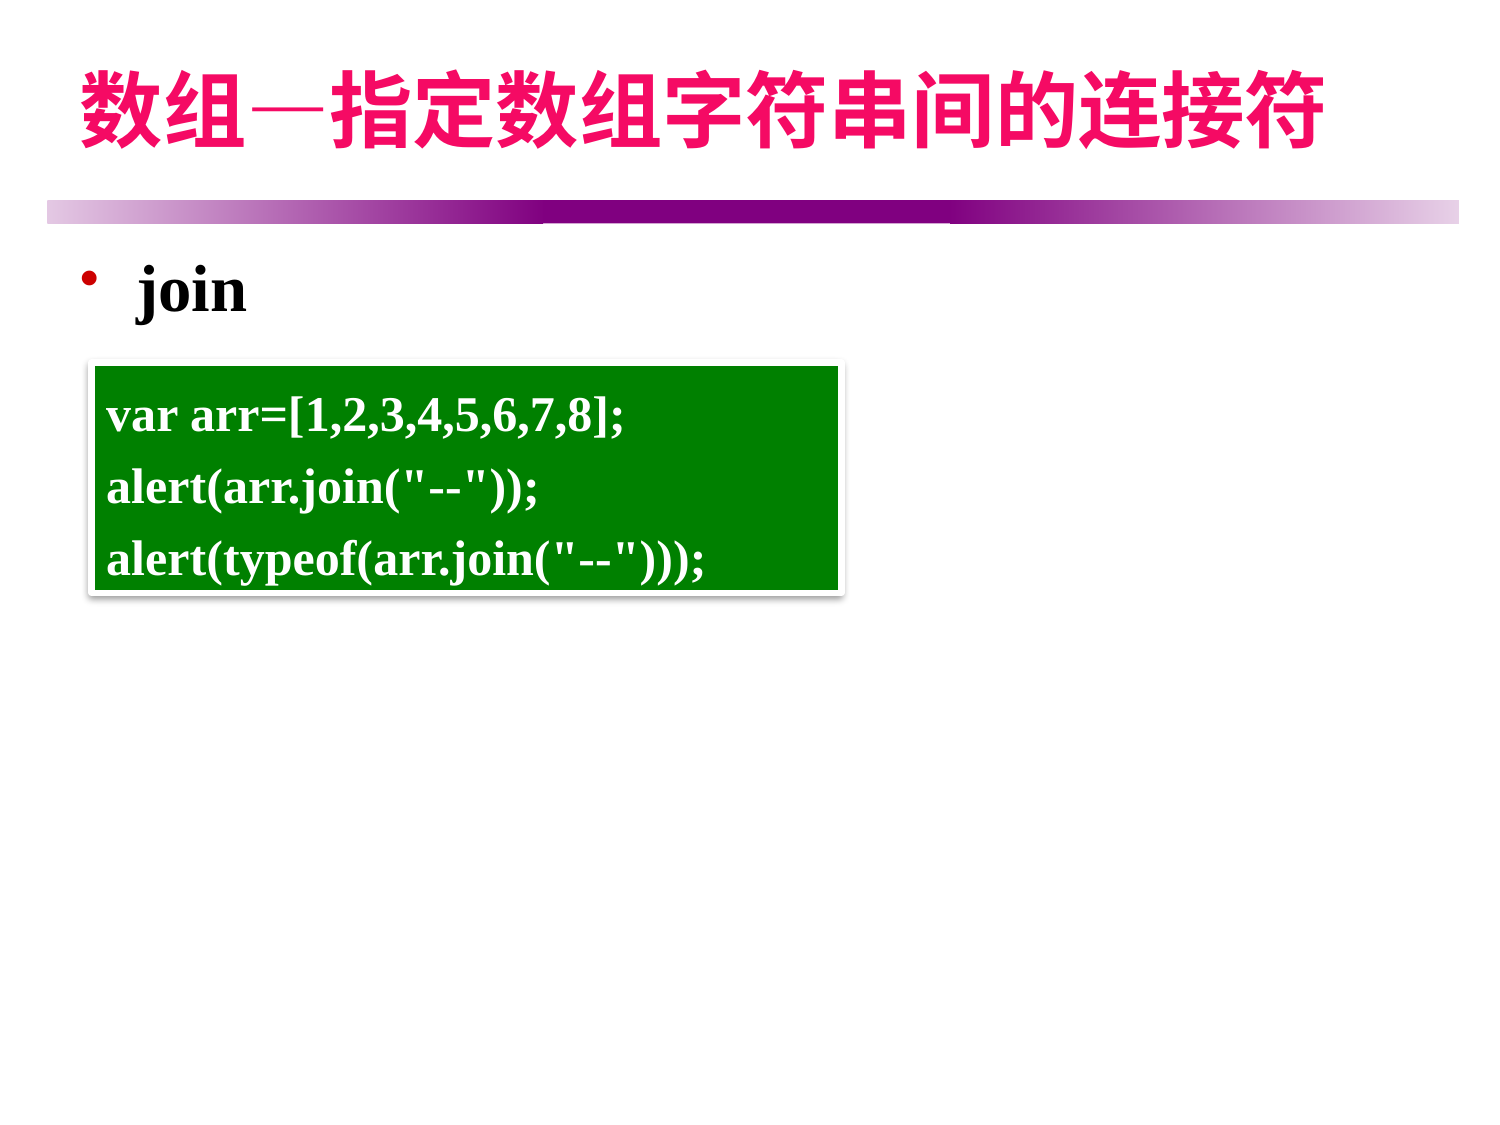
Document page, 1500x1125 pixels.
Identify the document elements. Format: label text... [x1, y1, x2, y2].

title 数组—指定数组字符串间的连接符 [64, 24, 1424, 193]
list join [64, 237, 1447, 1071]
text_box var arr=[1,2,3,4,5,6,7,8]; alert(arr.join("--")); alert(typeof(arr.join("--"))); [88, 359, 845, 596]
